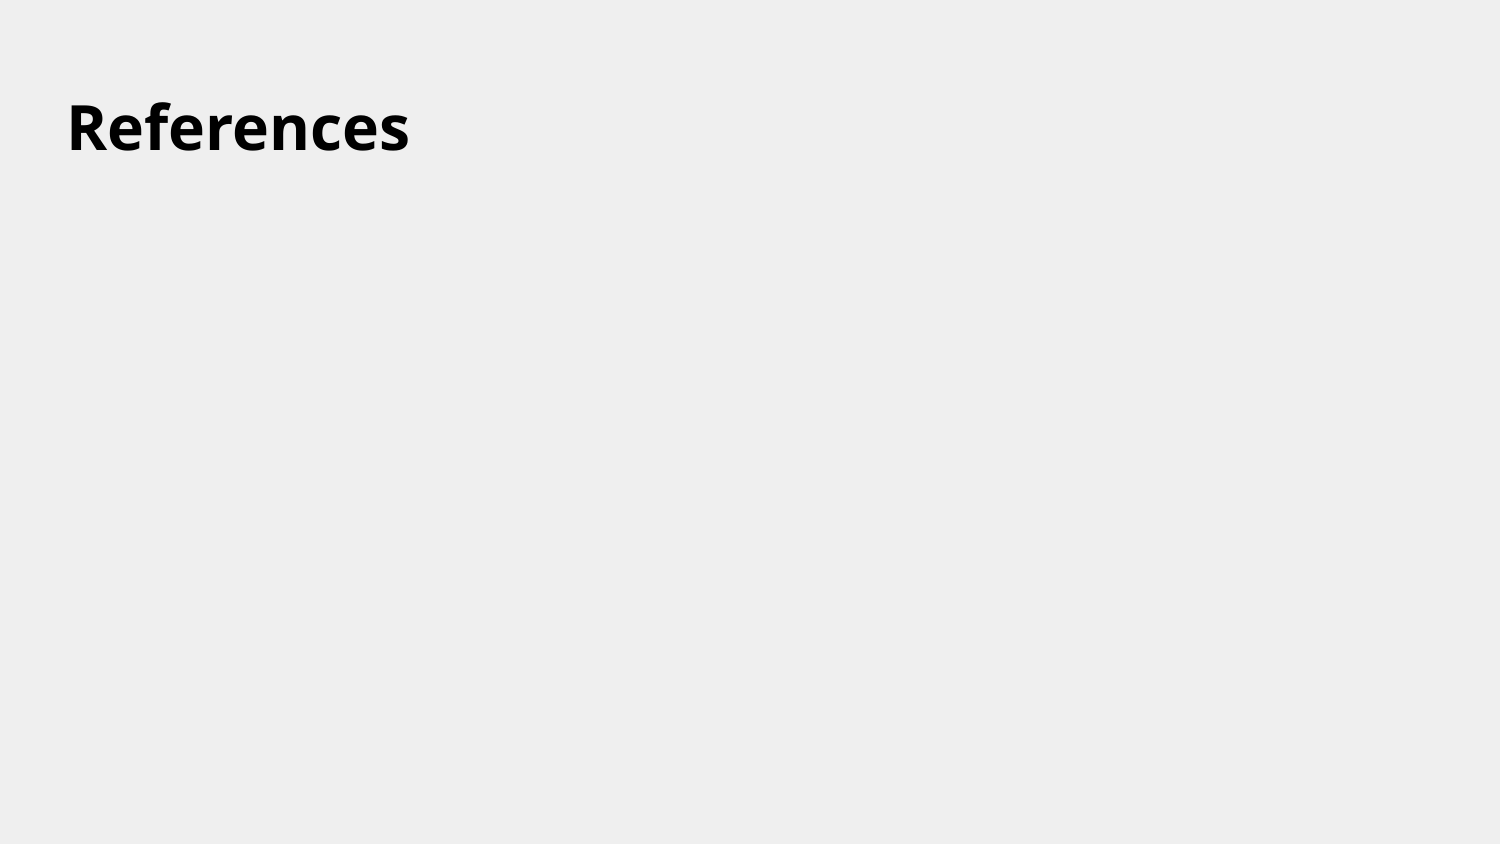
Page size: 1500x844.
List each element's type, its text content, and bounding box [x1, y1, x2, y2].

title References [51, 72, 1449, 176]
